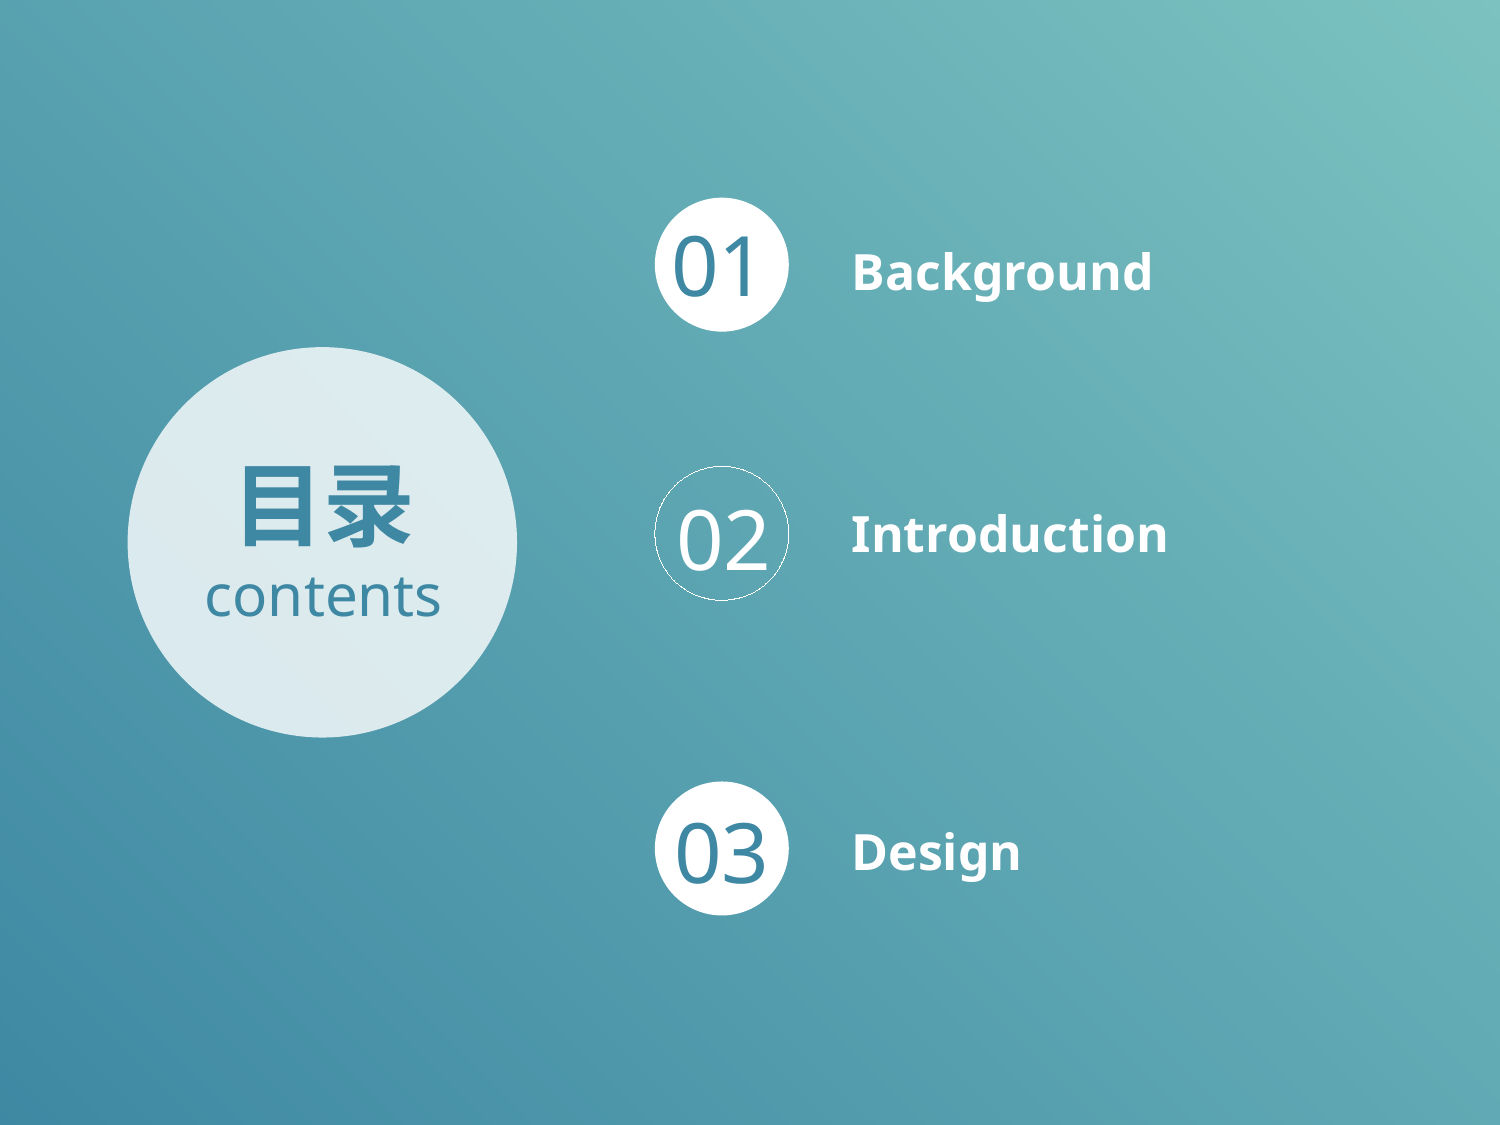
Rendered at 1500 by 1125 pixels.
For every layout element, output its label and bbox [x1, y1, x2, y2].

text_box [651, 197, 1352, 916]
text_box [127, 347, 518, 738]
